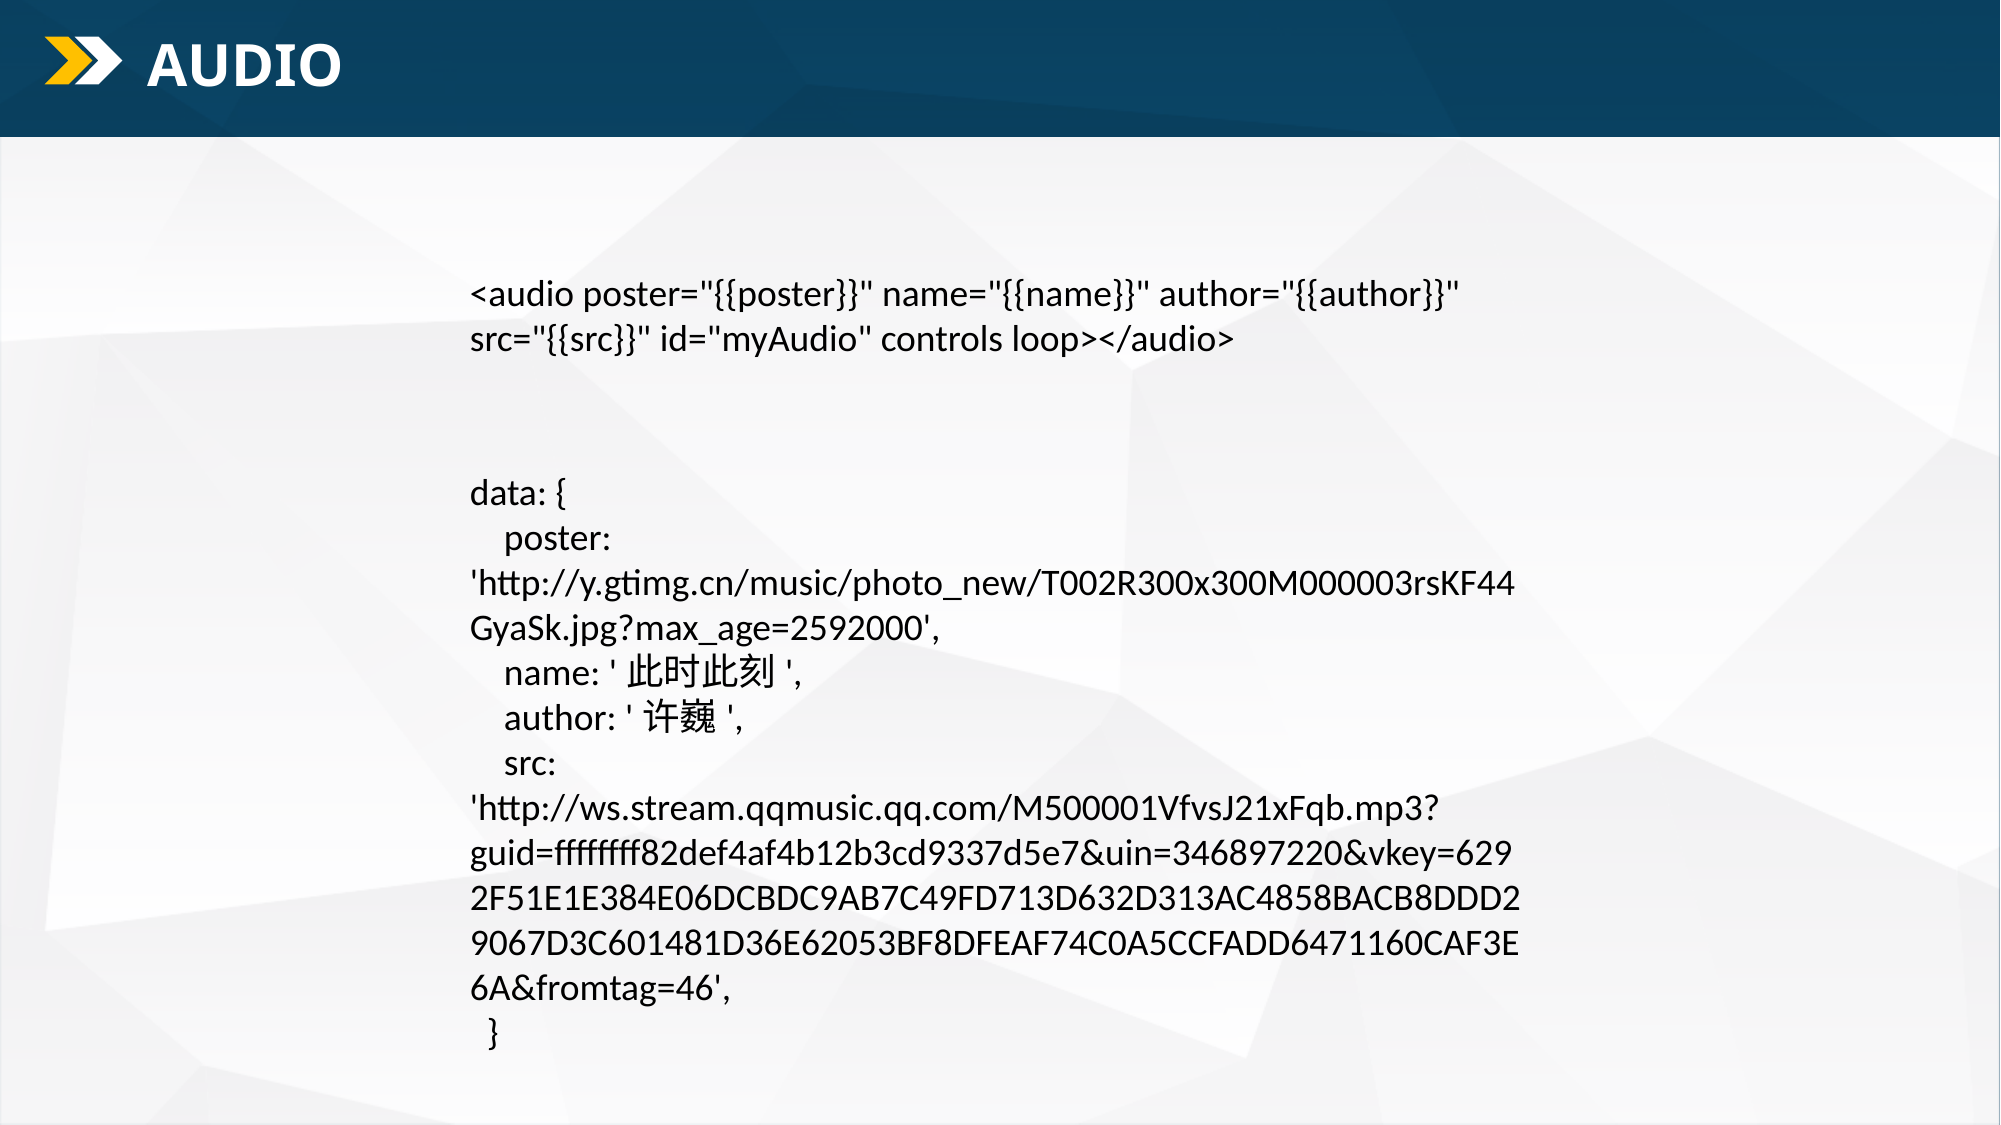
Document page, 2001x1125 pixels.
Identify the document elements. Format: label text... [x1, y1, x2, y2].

text_box data: { poster: 'http://y.gtimg.cn/music/photo_new/T002R300x300M000003rsKF44GyaSk.jpg?max_age=2592000', name: '此时此刻', author: '许巍', src: 'http://ws.stream.qqmusic.qq.com/M500001VfvsJ21xFqb.mp3?guid=ffffffff82def4af4b12b3cd9337d5e7&uin=346897220&vkey=6292F51E1E384E06DCBDC9AB7C49FD713D632D313AC4858BACB8DDD29067D3C601481D36E62053BF8DFEAF74C0A5CCFADD6471160CAF3E6A&fromtag=46', } [455, 460, 1544, 1061]
text_box AUDIO [132, 21, 359, 106]
picture [0, 0, 2000, 1125]
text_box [44, 36, 123, 85]
text_box <audio poster="{{poster}}" name="{{name}}" author="{{author}}" src="{{src}}" id="myAudio" controls loop></audio> [455, 261, 1545, 366]
